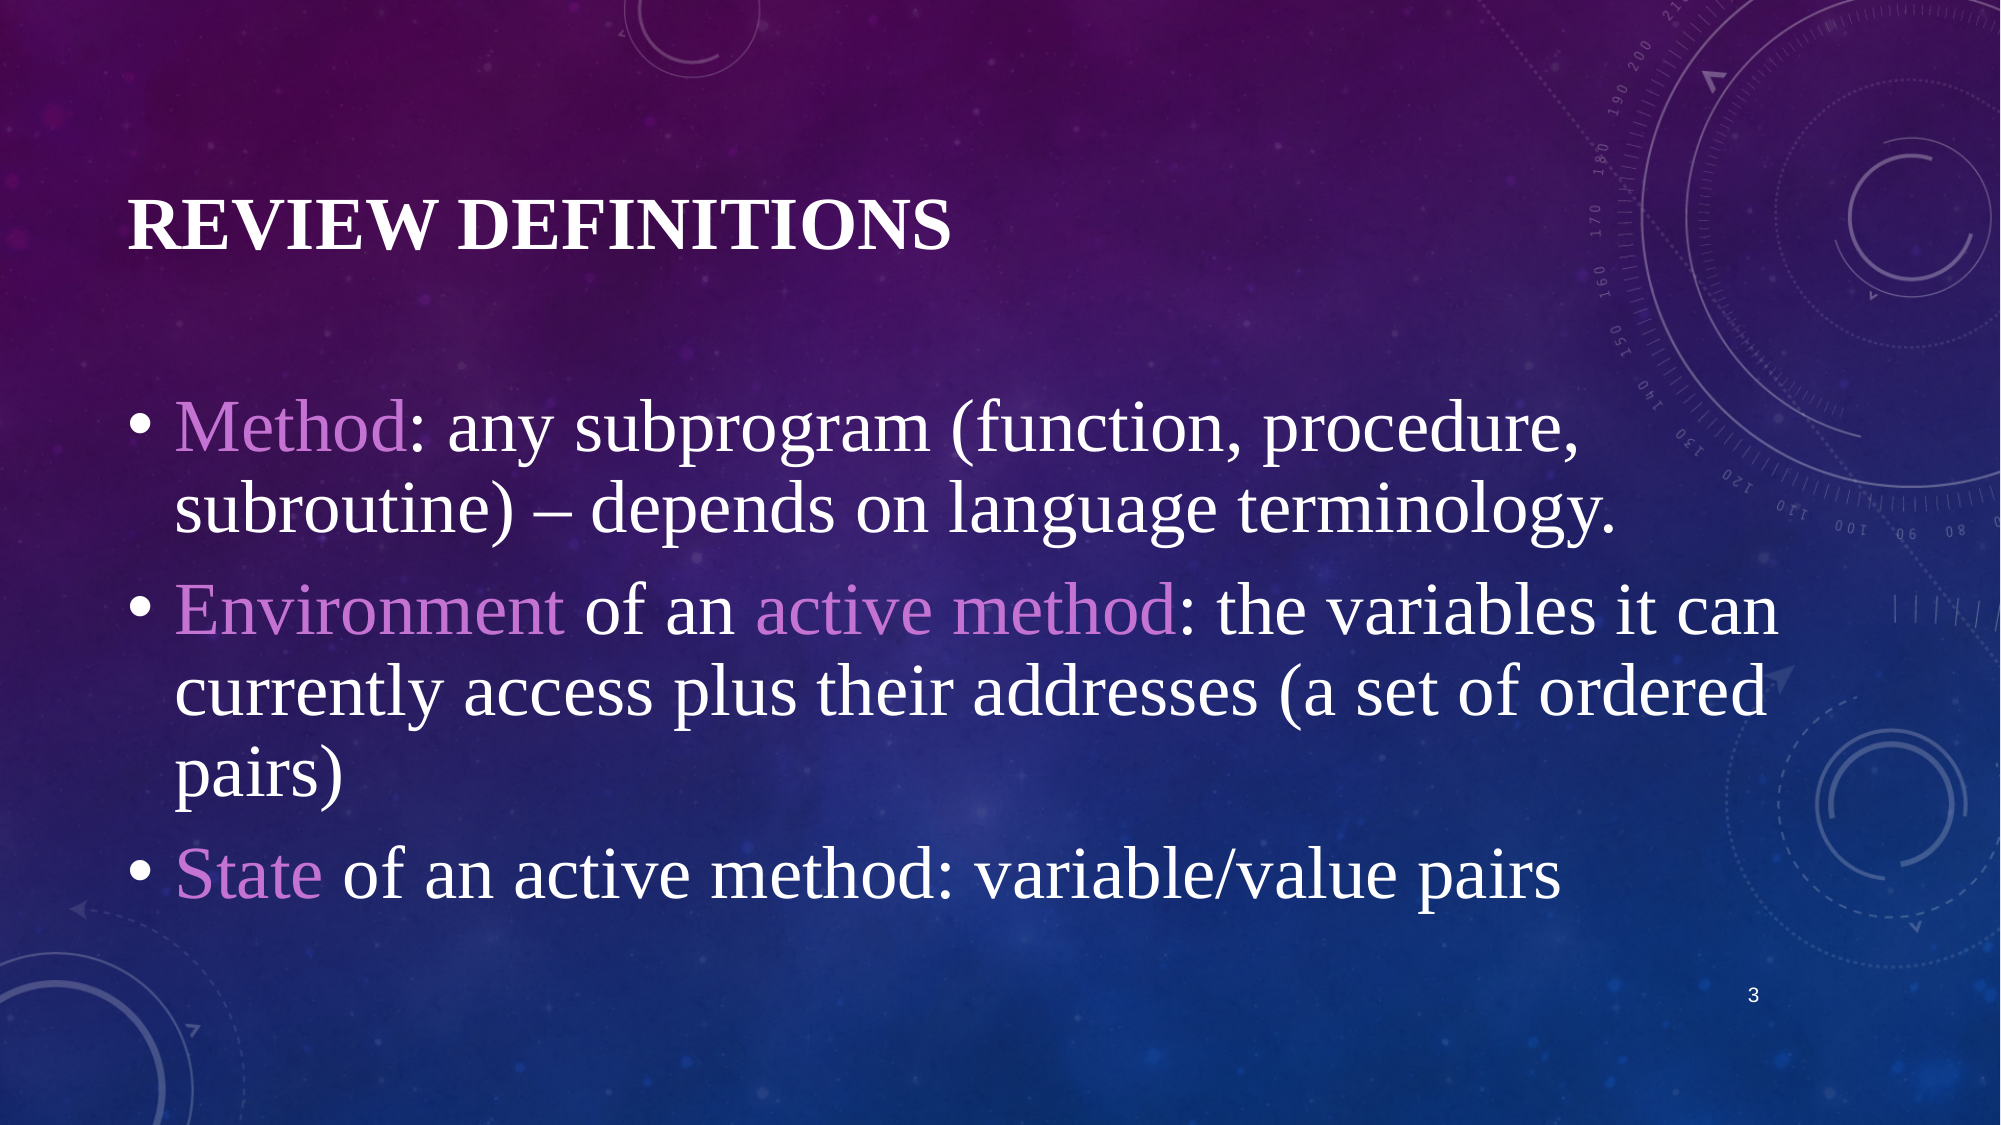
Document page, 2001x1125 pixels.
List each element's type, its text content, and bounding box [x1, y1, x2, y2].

slide_number 3 [1684, 963, 1775, 1025]
picture [0, 0, 2001, 1125]
list Method: any subprogram (function, procedure, subroutine) – depends on language terminology. Environment of an active method: the variables it can currently access plus their addresses (a set of ordered pairs) State of an active method: variable/value pairs [112, 351, 1915, 950]
title Review Definitions [112, 99, 1775, 339]
